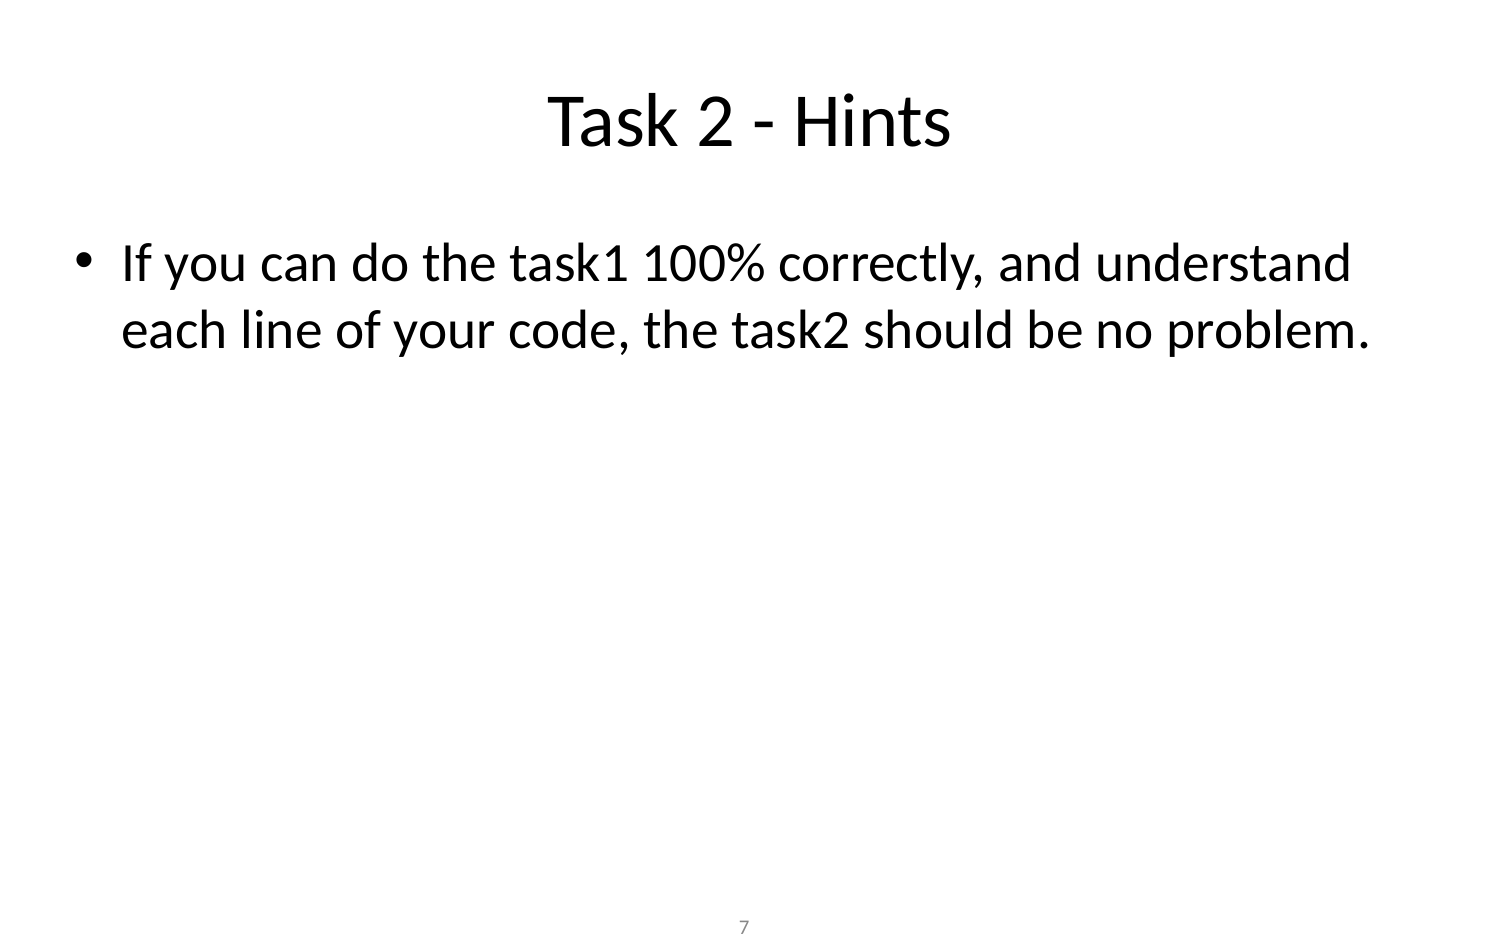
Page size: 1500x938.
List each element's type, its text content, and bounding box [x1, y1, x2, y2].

title Task 2 - Hints [75, 37, 1425, 194]
list If you can do the task1 100% correctly, and understand each line of your code, the task2 should be no problem. [59, 218, 1410, 890]
slide_number ‹#› [710, 917, 778, 935]
